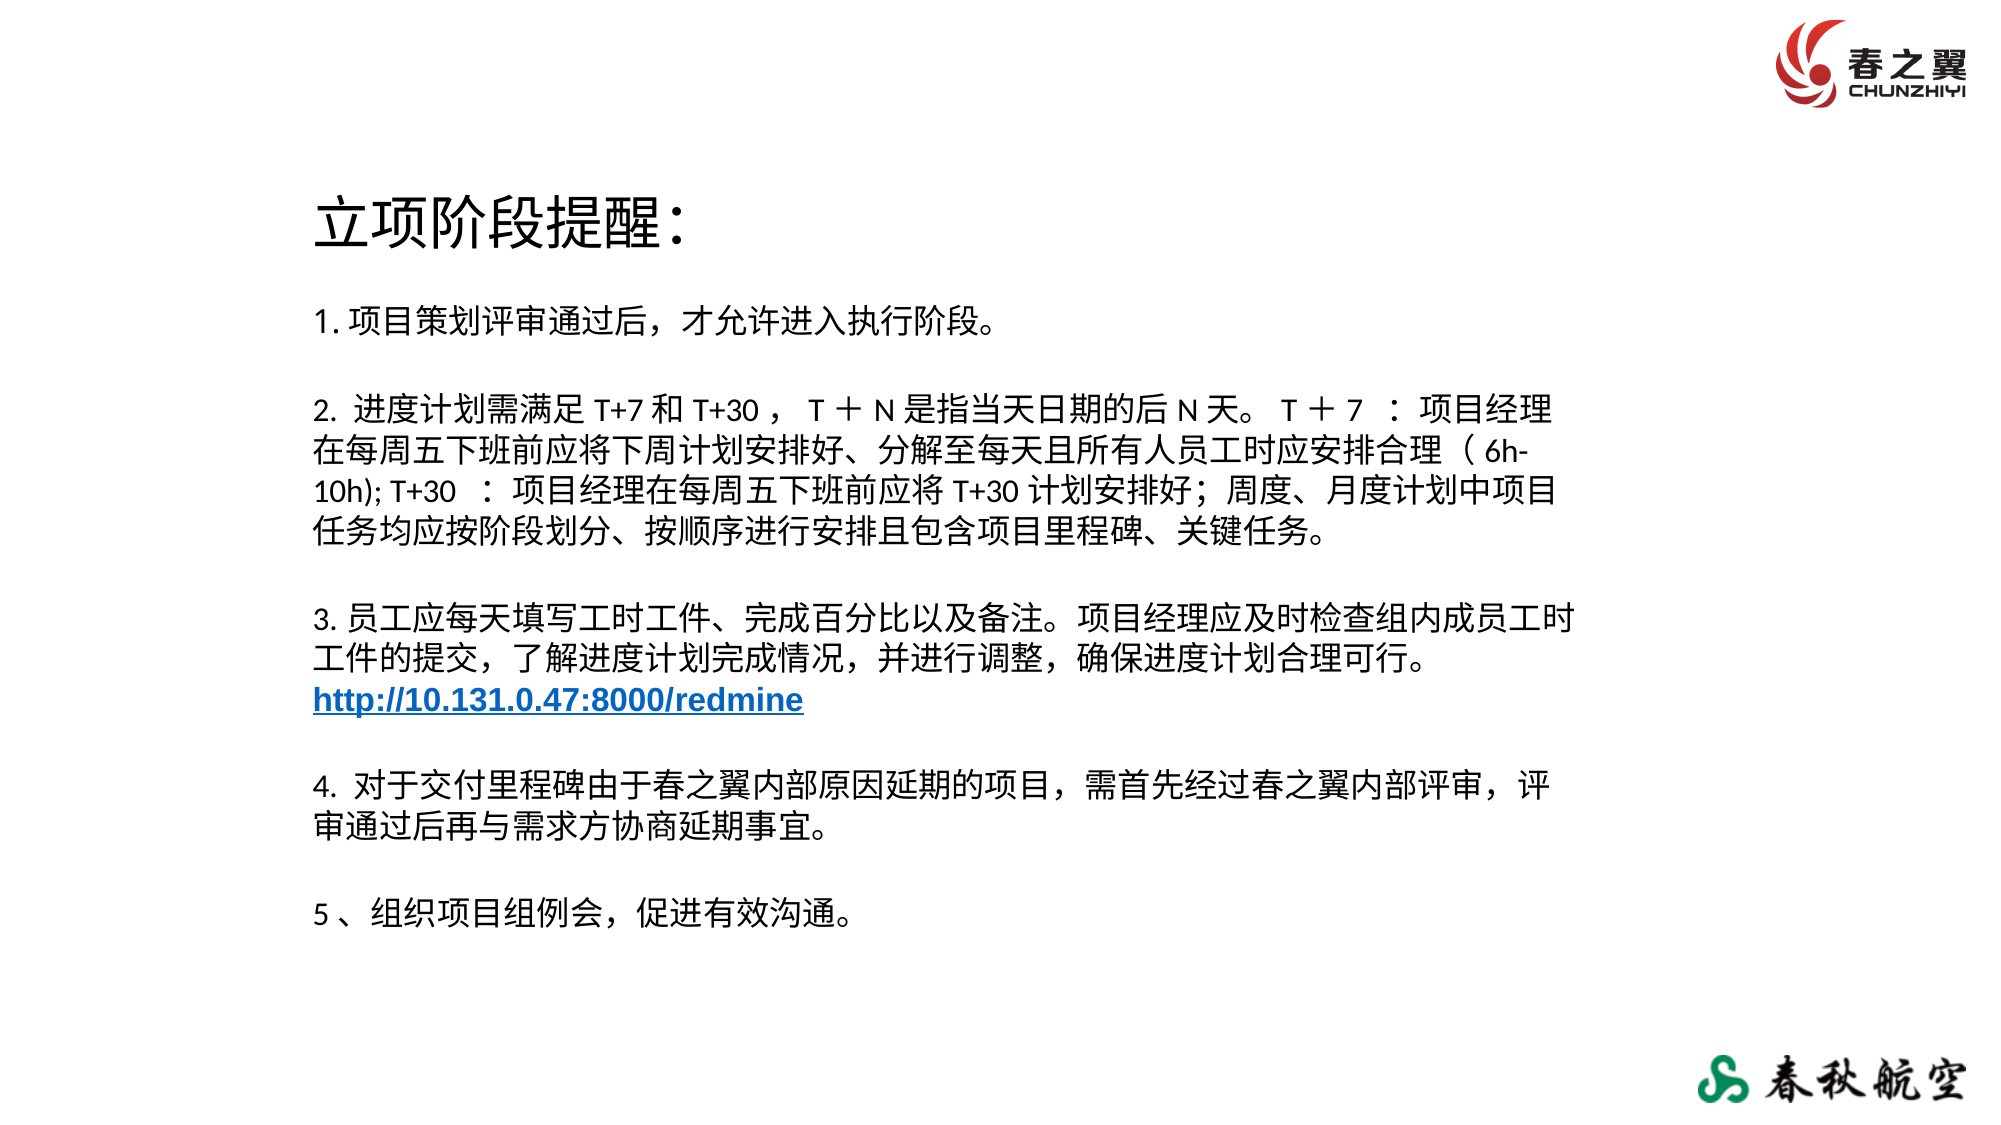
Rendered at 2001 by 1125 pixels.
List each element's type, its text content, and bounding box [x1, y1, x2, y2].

text_box 立项阶段提醒： 1.项目策划评审通过后，才允许进入执行阶段。 2. 进度计划需满足T+7和T+30，T＋N是指当天日期的后N天。T＋7 ：项目经理在每周五下班前应将下周计划安排好、分解至每天且所有人员工时应安排合理（6h-10h); T+30 ：项目经理在每周五下班前应将T+30计划安排好；周度、月度计划中项目任务均应按阶段划分、按顺序进行安排且包含项目里程碑、关键任务。 3.员工应每天填写工时工件、完成百分比以及备注。项目经理应及时检查组内成员工时工件的提交，了解进度计划完成情况，并进行调整，确保进度计划合理可行。 http://10.131.0.47:8000/redmine 4. 对于交付里程碑由于春之翼内部原因延期的项目，需首先经过春之翼内部评审，评审通过后再与需求方协商延期事宜。 5、组织项目组例会，促进有效沟通。 [297, 181, 1598, 987]
picture [1698, 1055, 1966, 1103]
picture [1776, 20, 1966, 108]
